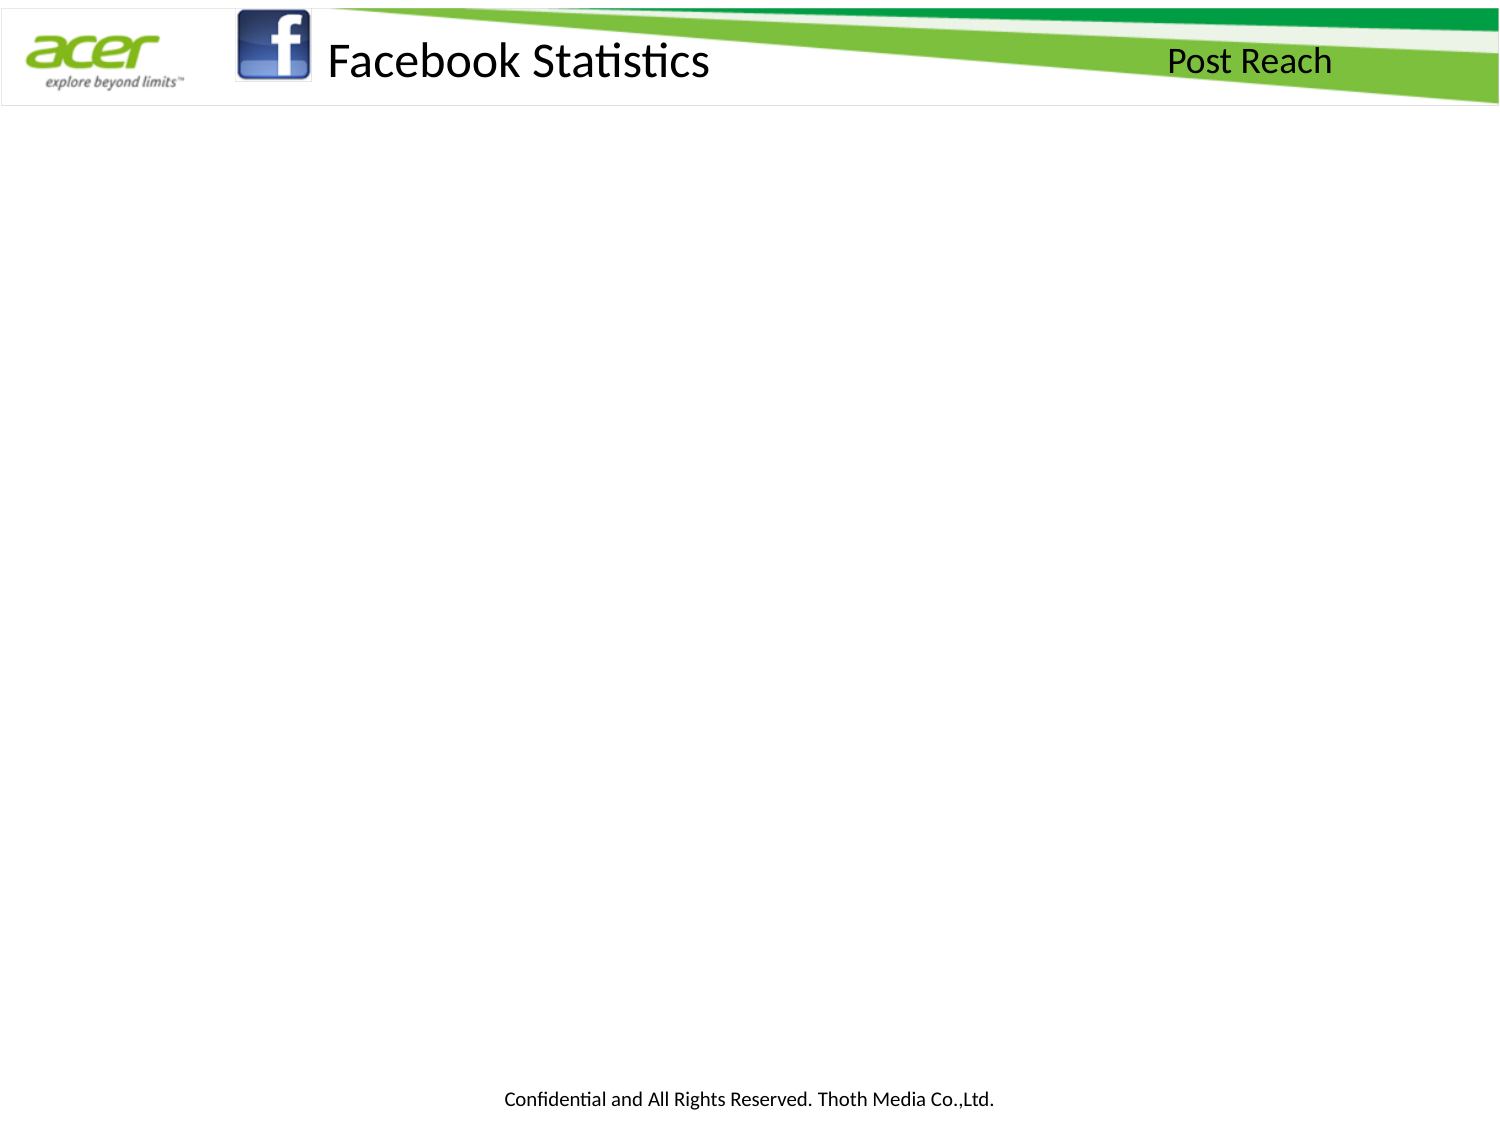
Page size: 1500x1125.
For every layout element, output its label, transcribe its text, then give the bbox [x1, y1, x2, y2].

picture [0, 7, 1500, 107]
text_box Confidential and All Rights Reserved. Thoth Media Co.,Ltd. [0, 1078, 1500, 1119]
